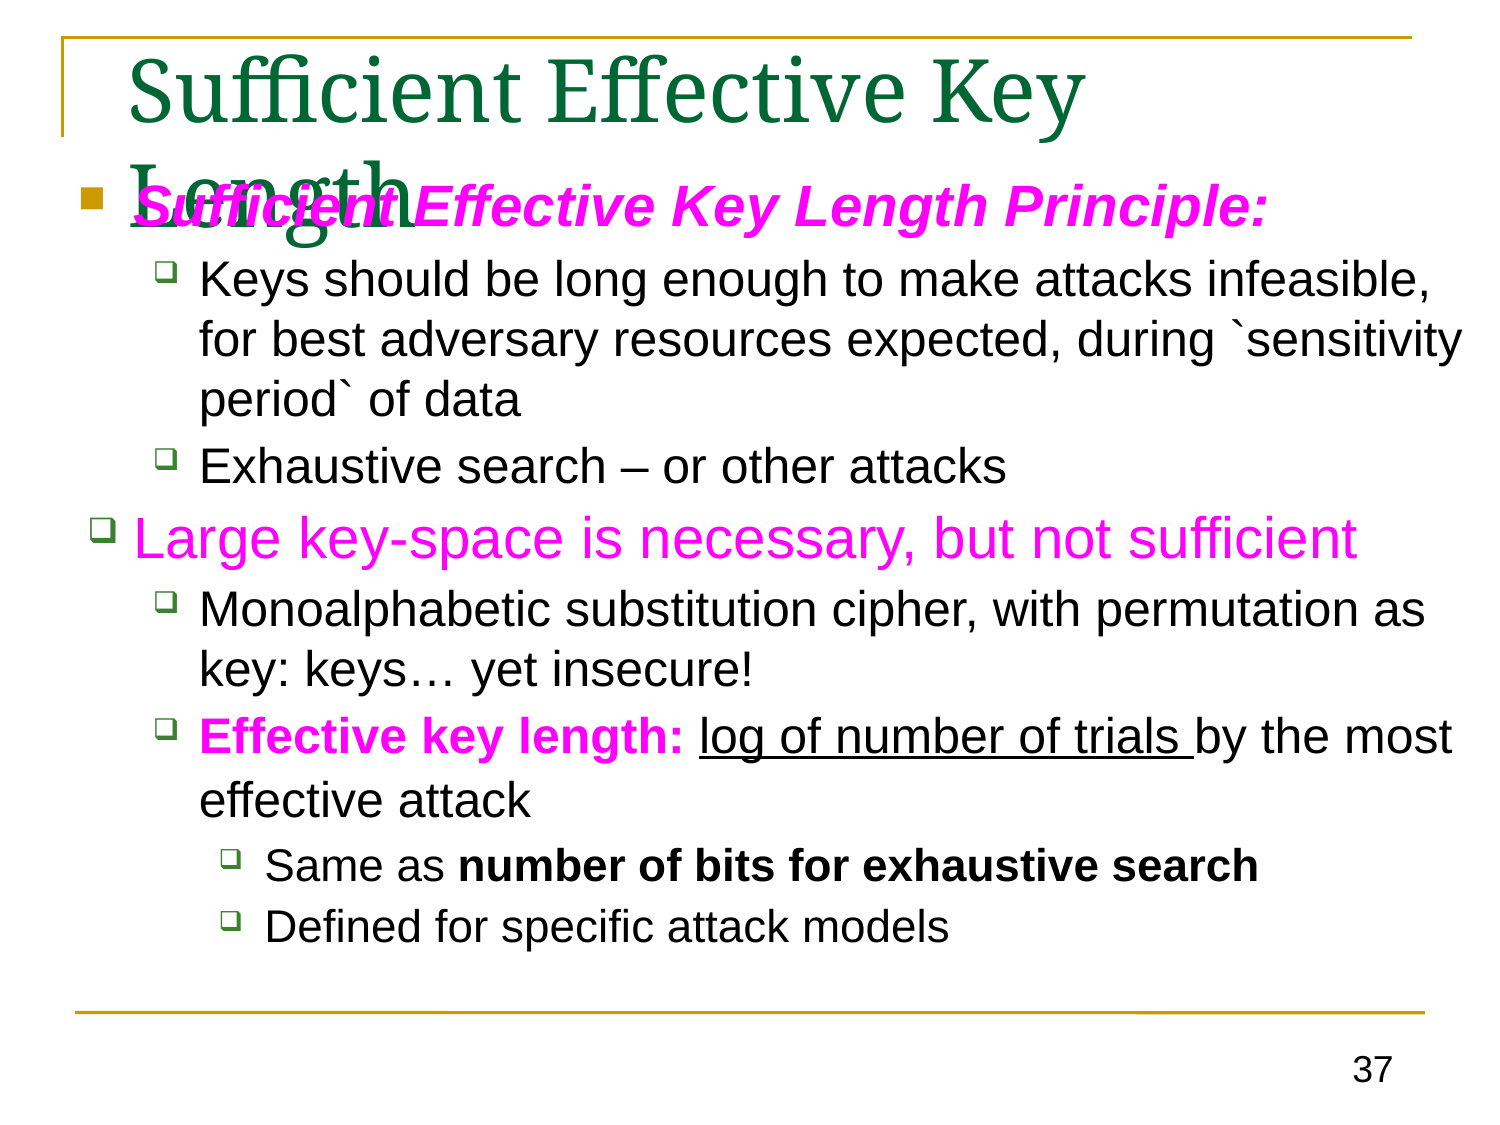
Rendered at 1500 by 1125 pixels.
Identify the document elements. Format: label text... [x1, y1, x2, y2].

title Sufficient Effective Key Length [112, 27, 1388, 215]
slide_number 37 [1337, 1023, 1424, 1098]
